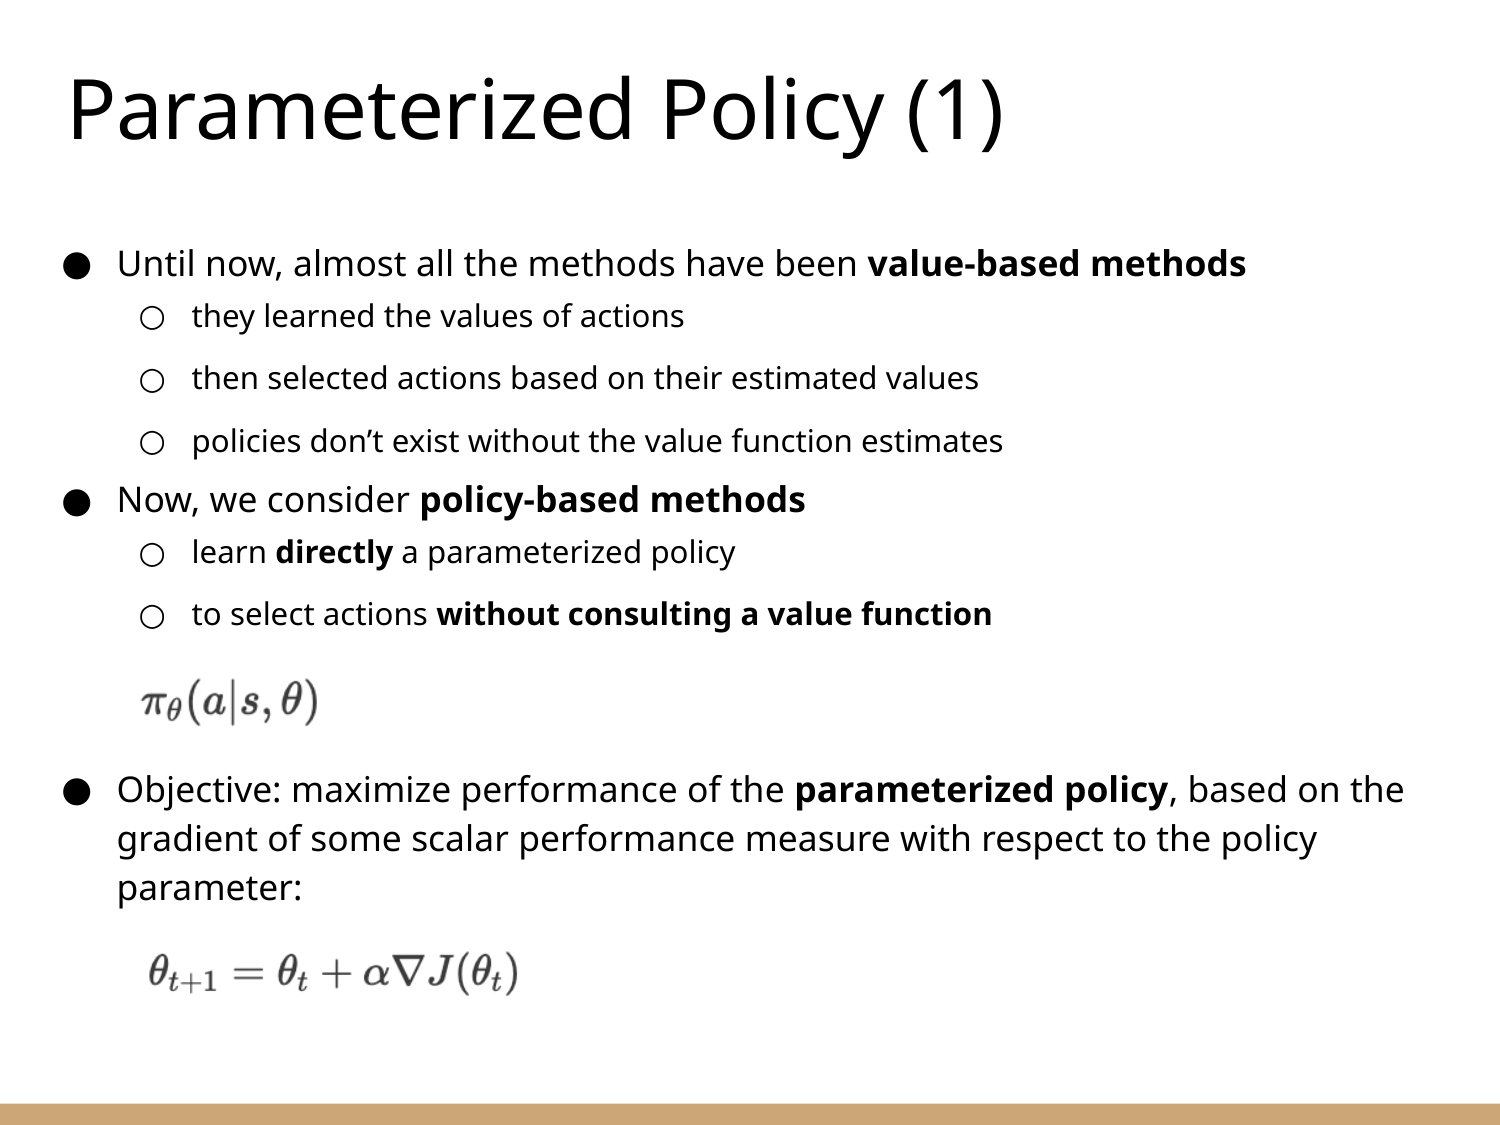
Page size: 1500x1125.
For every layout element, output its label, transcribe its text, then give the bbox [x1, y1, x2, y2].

title Parameterized Policy (1) [51, 69, 1449, 172]
picture [135, 927, 543, 1018]
picture [119, 656, 361, 746]
list Until now, almost all the methods have been value-based methods they learned the values of actions then selected actions based on their estimated values policies don’t exist without the value function estimates Now, we consider policy-based methods learn directly a parameterized policy to select actions without consulting a value function Objective: maximize performance of the parameterized policy, based on the gradient of some scalar performance measure with respect to the policy parameter: [26, 219, 1474, 1077]
